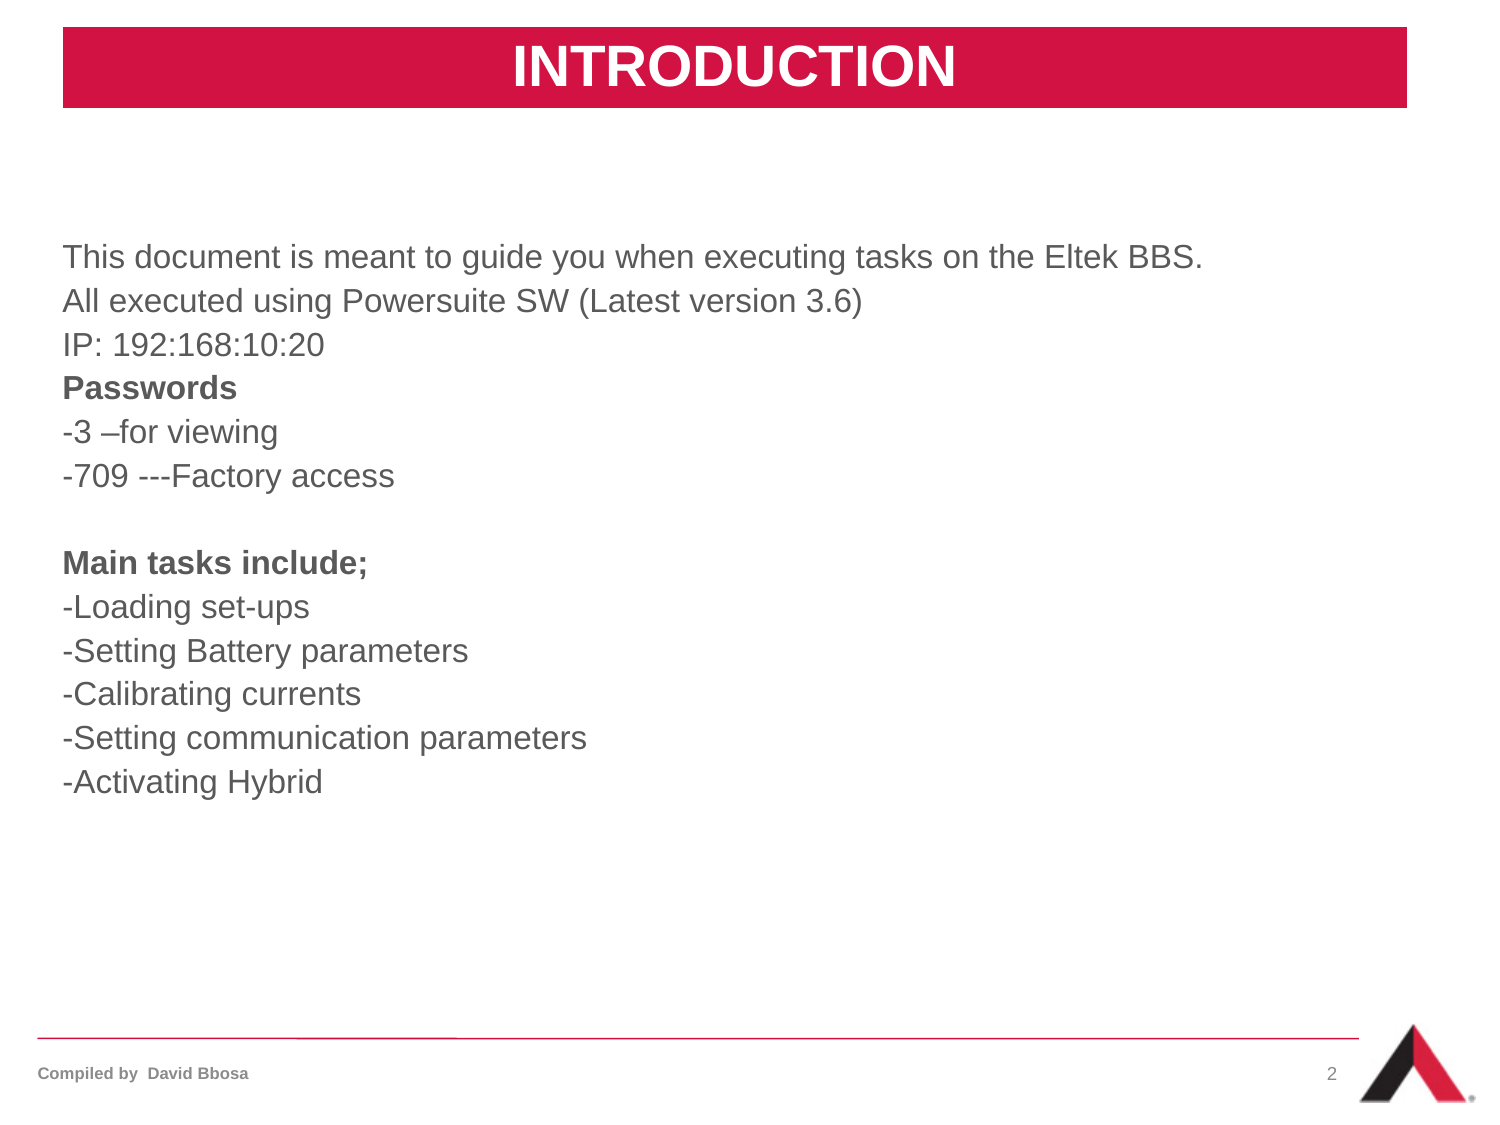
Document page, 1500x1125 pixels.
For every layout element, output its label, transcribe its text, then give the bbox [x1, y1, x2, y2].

table_header INTRODUCTION [63, 27, 1407, 108]
slide_number 2 [1074, 1042, 1338, 1103]
footer Compiled by David Bbosa [37, 1042, 454, 1103]
picture [1359, 1023, 1476, 1103]
list This document is meant to guide you when executing tasks on the Eltek BBS. All executed using Powersuite SW (Latest version 3.6) IP: 192:168:10:20 Passwords -3 –for viewing -709 ---Factory access Main tasks include; -Loading set-ups -Setting Battery parameters -Calibrating currents -Setting communication parameters -Activating Hybrid [62, 187, 1408, 1005]
